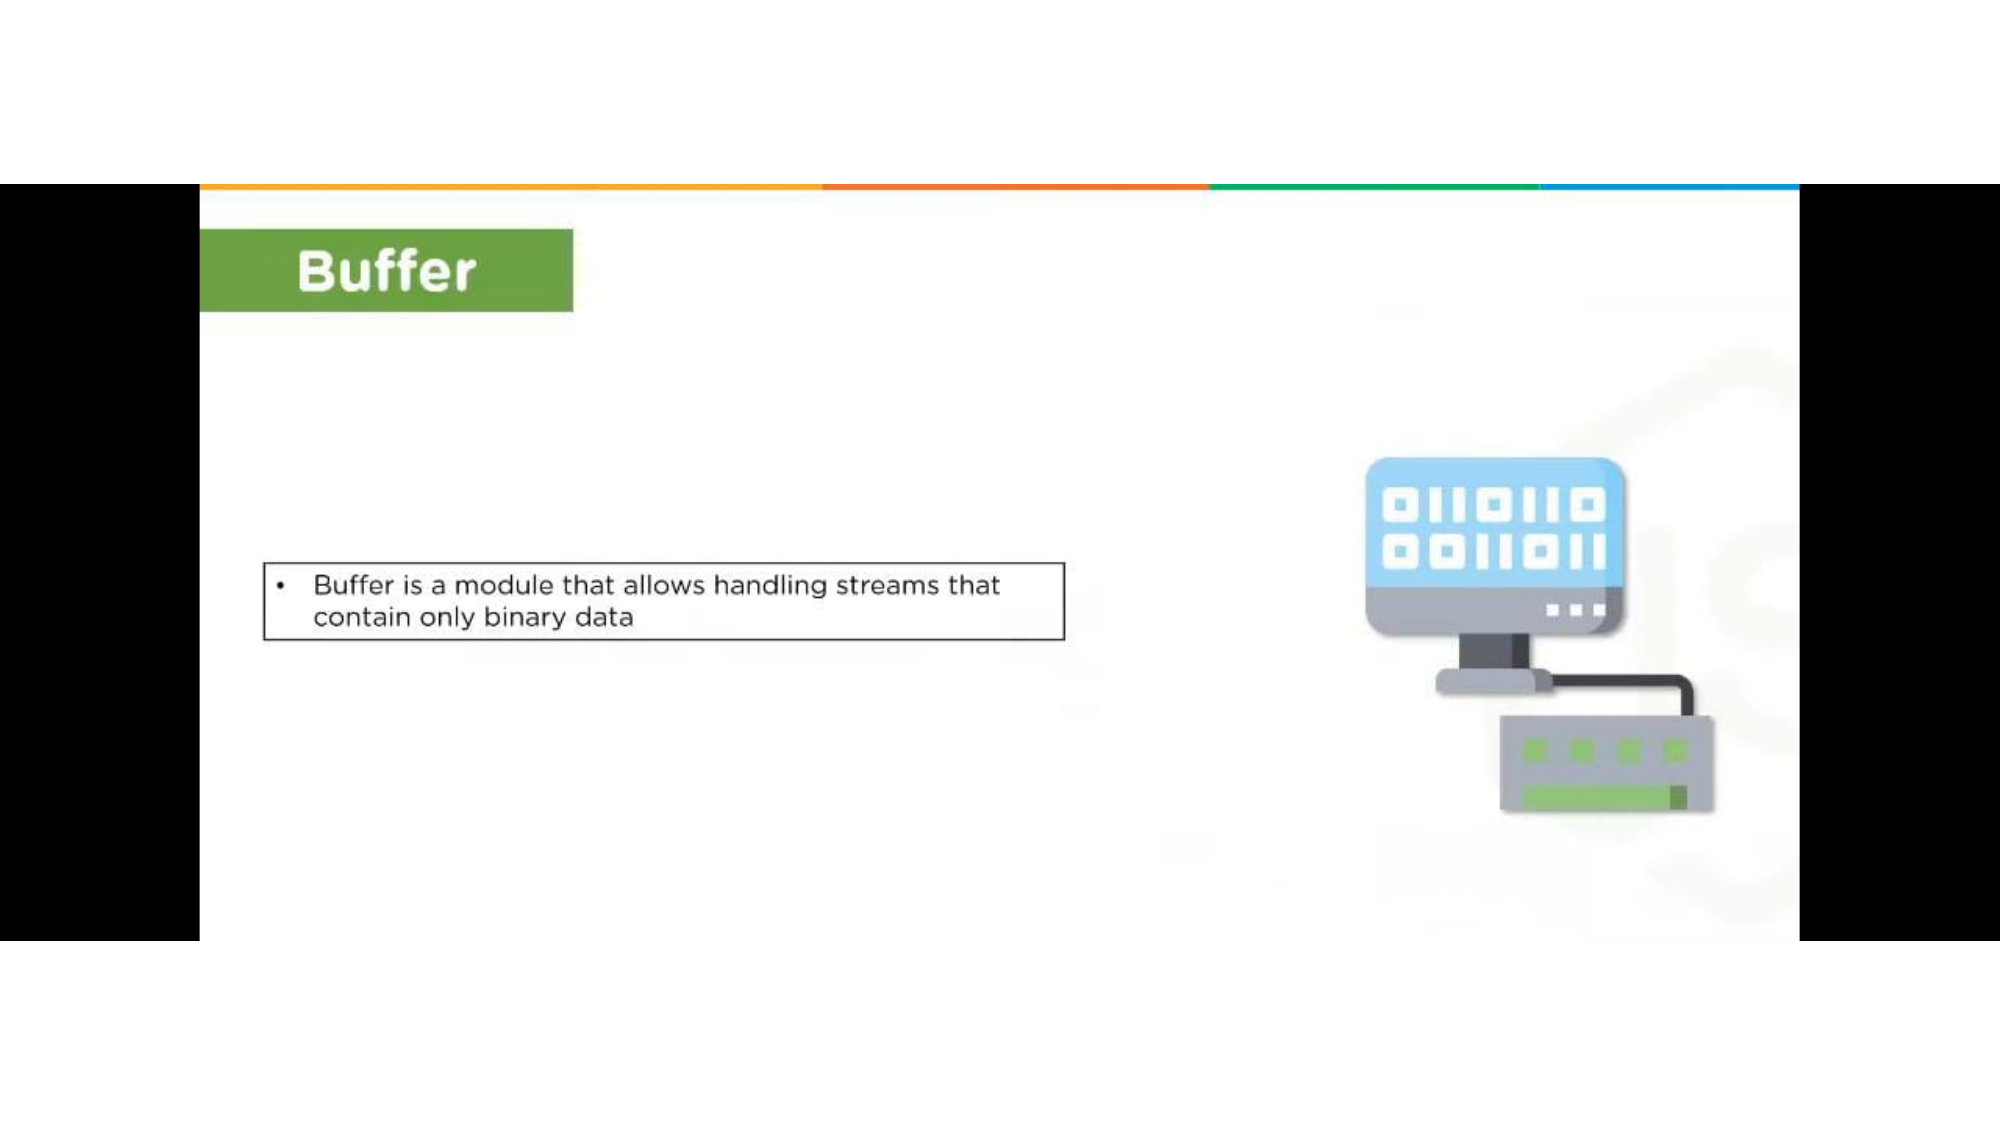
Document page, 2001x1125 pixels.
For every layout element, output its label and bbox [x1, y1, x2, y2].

picture [0, 183, 2000, 942]
